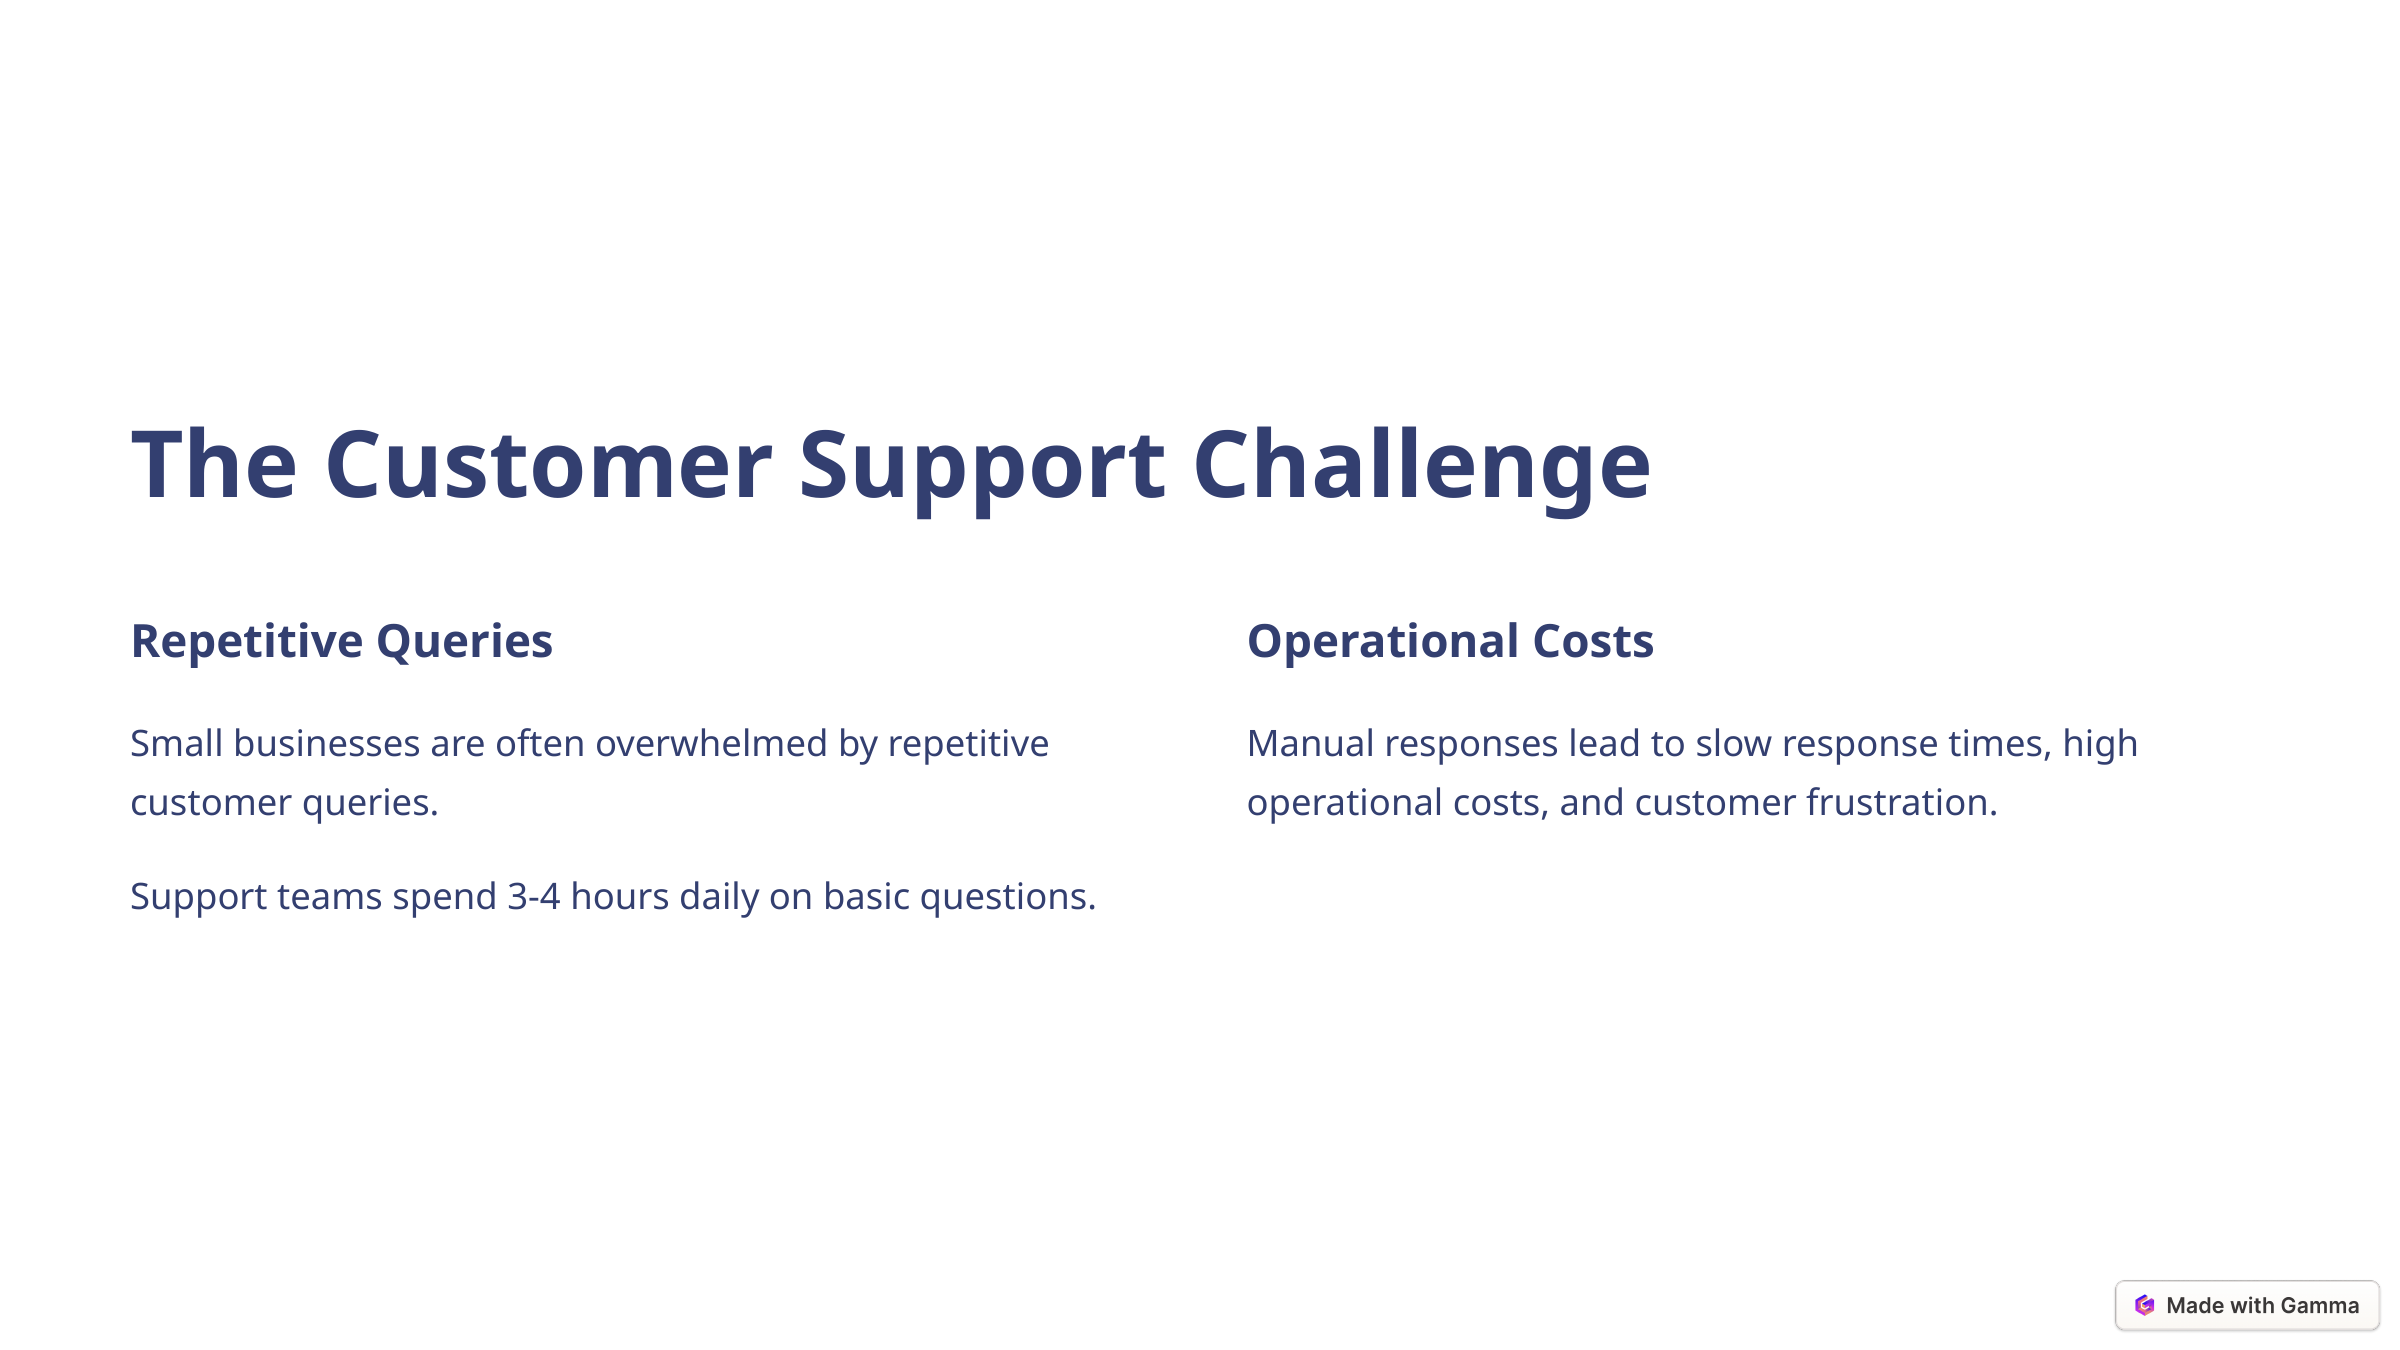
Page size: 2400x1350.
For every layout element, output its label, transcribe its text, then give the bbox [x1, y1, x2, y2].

text_box Small businesses are often overwhelmed by repetitive customer queries. [130, 704, 1155, 824]
text_box The Customer Support Challenge [130, 399, 2065, 517]
text_box Repetitive Queries [130, 609, 664, 668]
text_box Support teams spend 3-4 hours daily on basic questions. [130, 857, 1155, 917]
picture [2106, 1271, 2389, 1339]
text_box Manual responses lead to slow response times, high operational costs, and customer frustration. [1246, 704, 2271, 824]
text_box Operational Costs [1246, 609, 1785, 668]
